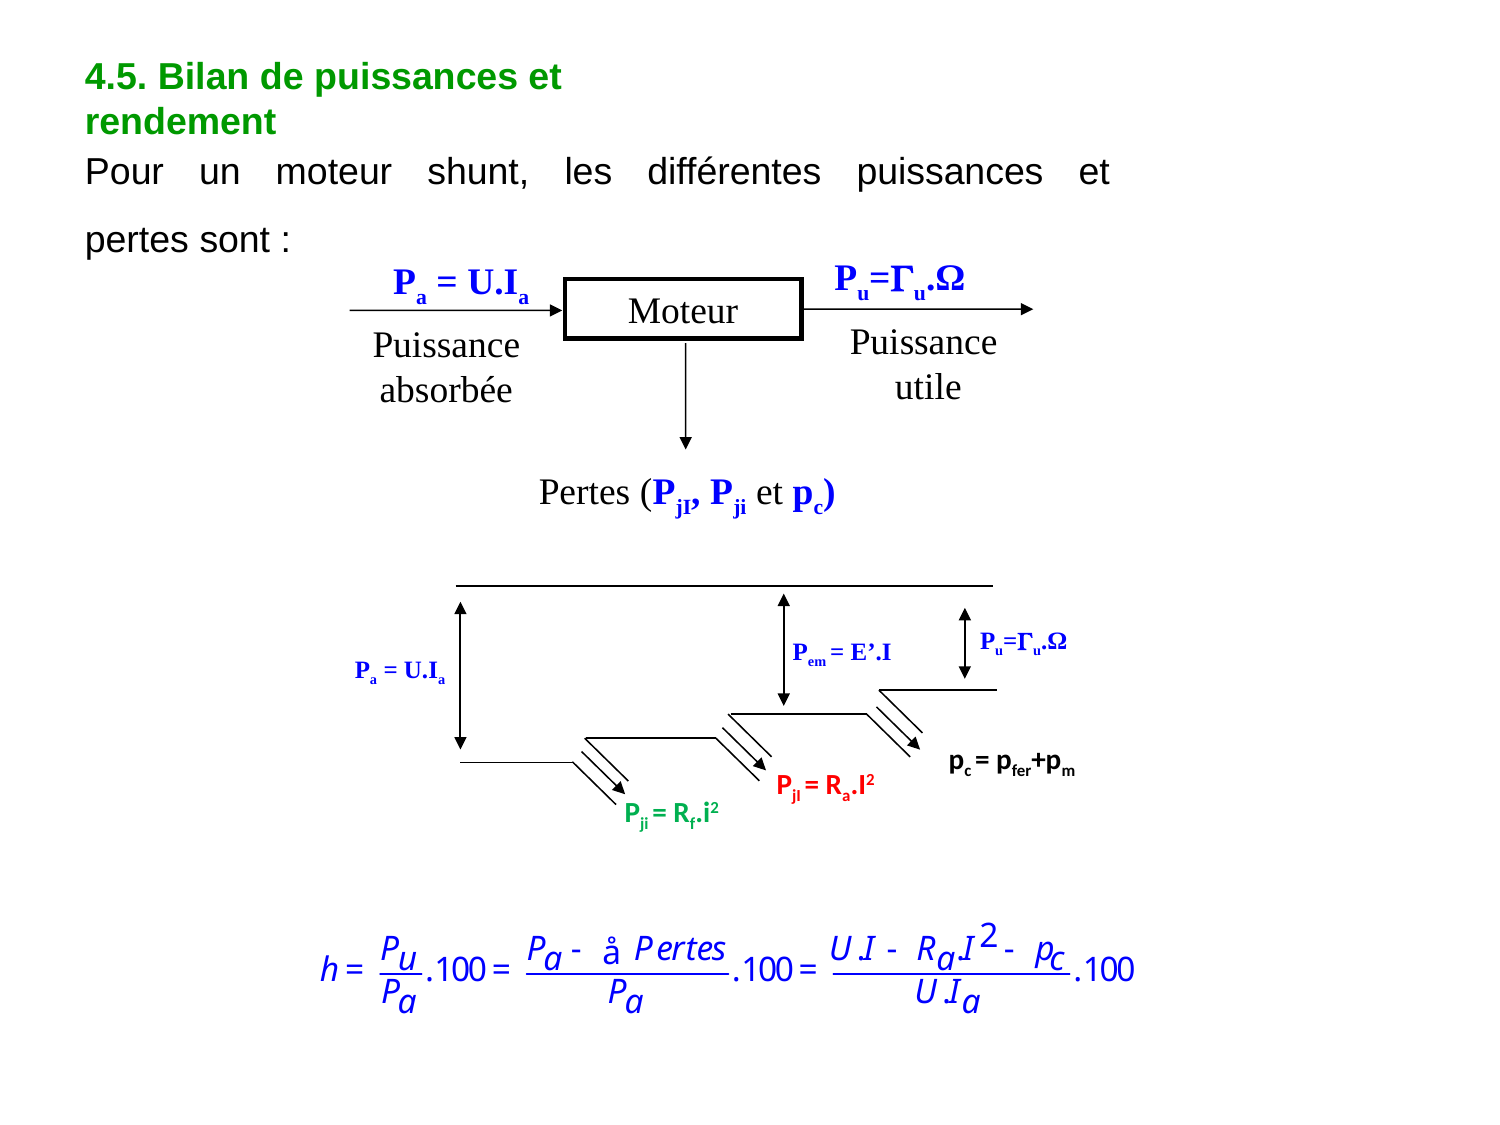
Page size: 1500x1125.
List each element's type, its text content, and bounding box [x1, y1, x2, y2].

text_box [316, 245, 1075, 521]
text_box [315, 918, 1137, 1020]
text_box Pour un moteur shunt, les différentes puissances et pertes sont : [70, 117, 1125, 267]
text_box 4.5. Bilan de puissances et rendement [70, 44, 727, 150]
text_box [339, 585, 1114, 837]
